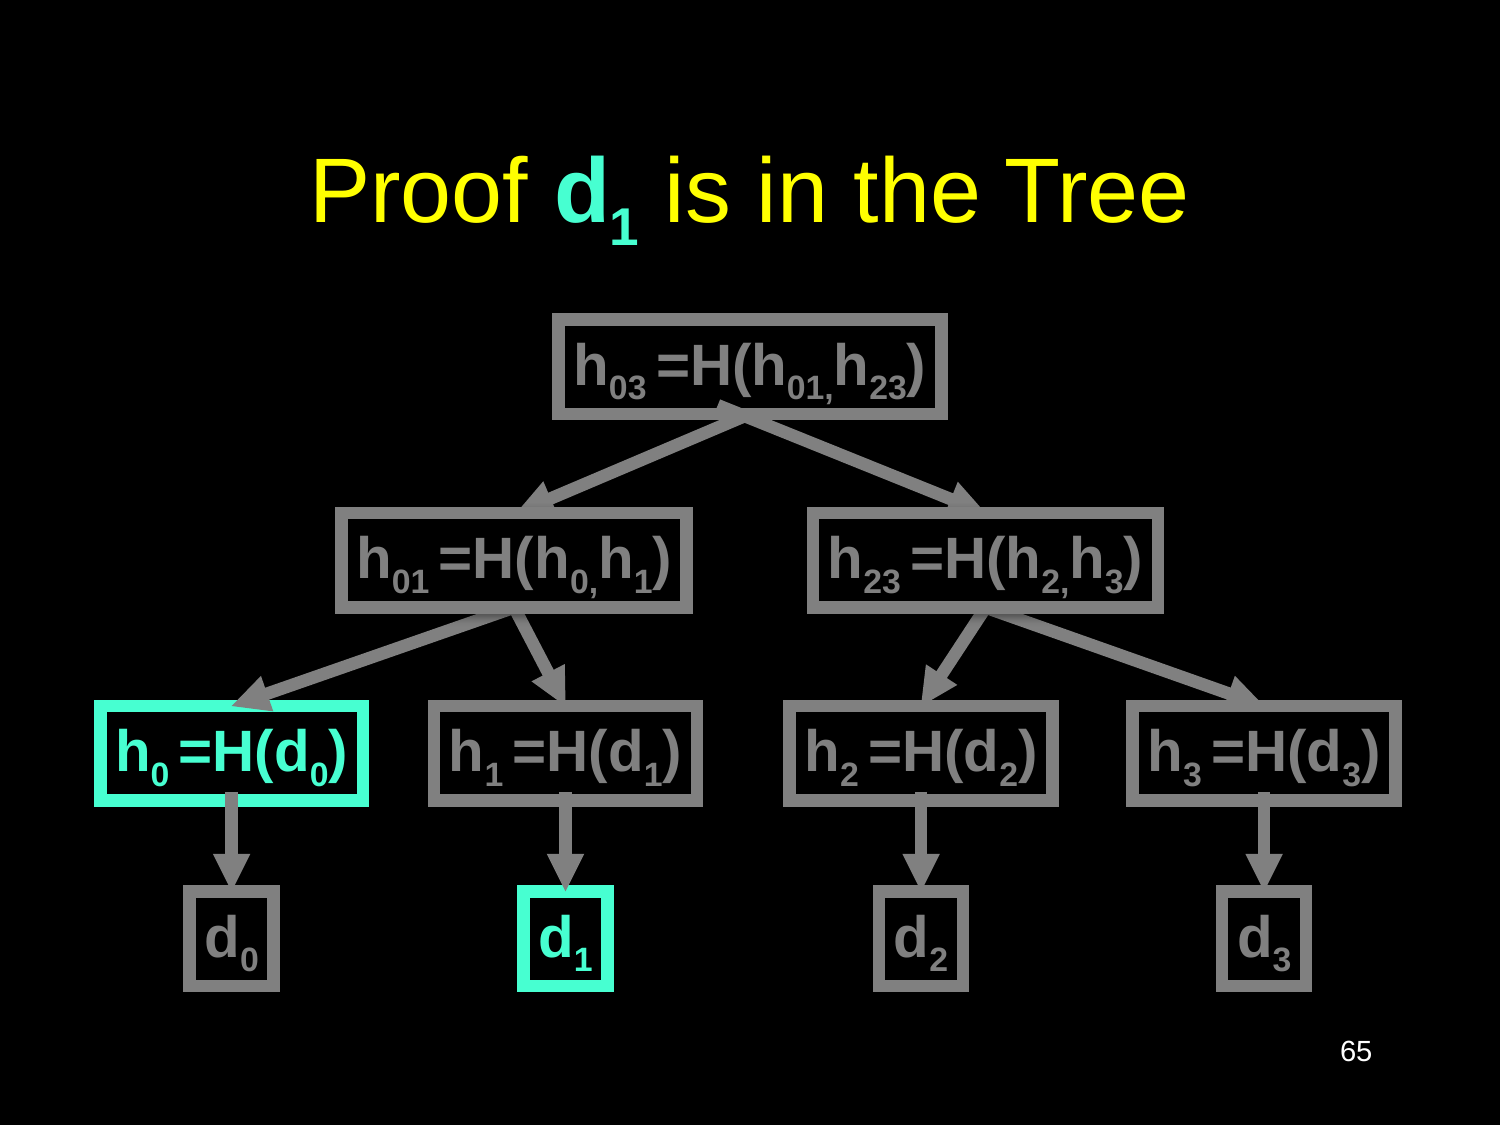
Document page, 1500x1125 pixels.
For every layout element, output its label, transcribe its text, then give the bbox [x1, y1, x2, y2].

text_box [784, 705, 1058, 978]
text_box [428, 705, 703, 978]
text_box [920, 608, 980, 707]
text_box h03 =H(h01,h23) [558, 319, 942, 403]
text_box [513, 608, 566, 707]
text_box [985, 598, 1265, 707]
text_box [515, 405, 715, 511]
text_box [1127, 705, 1401, 978]
slide_number 65 [1074, 1024, 1388, 1101]
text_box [231, 598, 508, 707]
title Proof d1 is in the Tree [112, 99, 1388, 288]
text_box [717, 405, 986, 511]
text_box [89, 705, 374, 978]
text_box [332, 512, 1168, 600]
